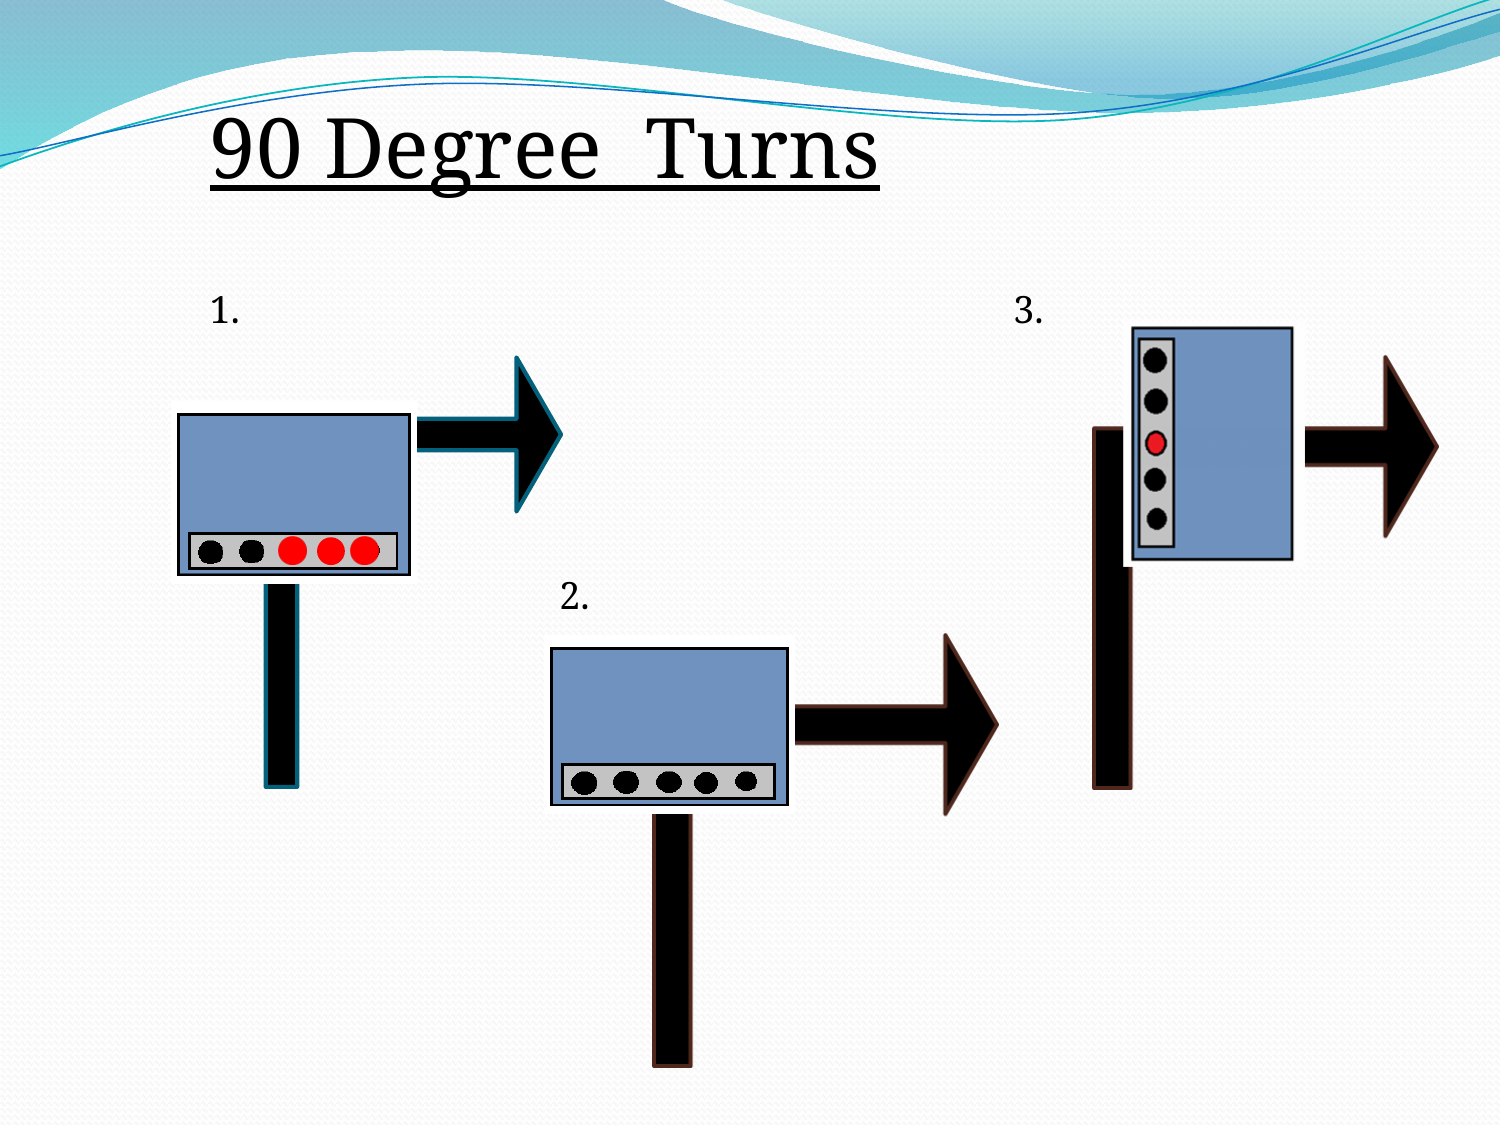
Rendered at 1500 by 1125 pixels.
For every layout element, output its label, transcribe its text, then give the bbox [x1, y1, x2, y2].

text_box 1. [194, 278, 293, 339]
picture [544, 633, 999, 1068]
picture [170, 401, 417, 584]
text_box 90 Degree Turns [194, 88, 1388, 203]
picture [1090, 322, 1439, 790]
text_box [263, 597, 300, 789]
text_box [423, 355, 563, 514]
text_box 3. [998, 278, 1093, 339]
text_box 2. [544, 564, 621, 625]
